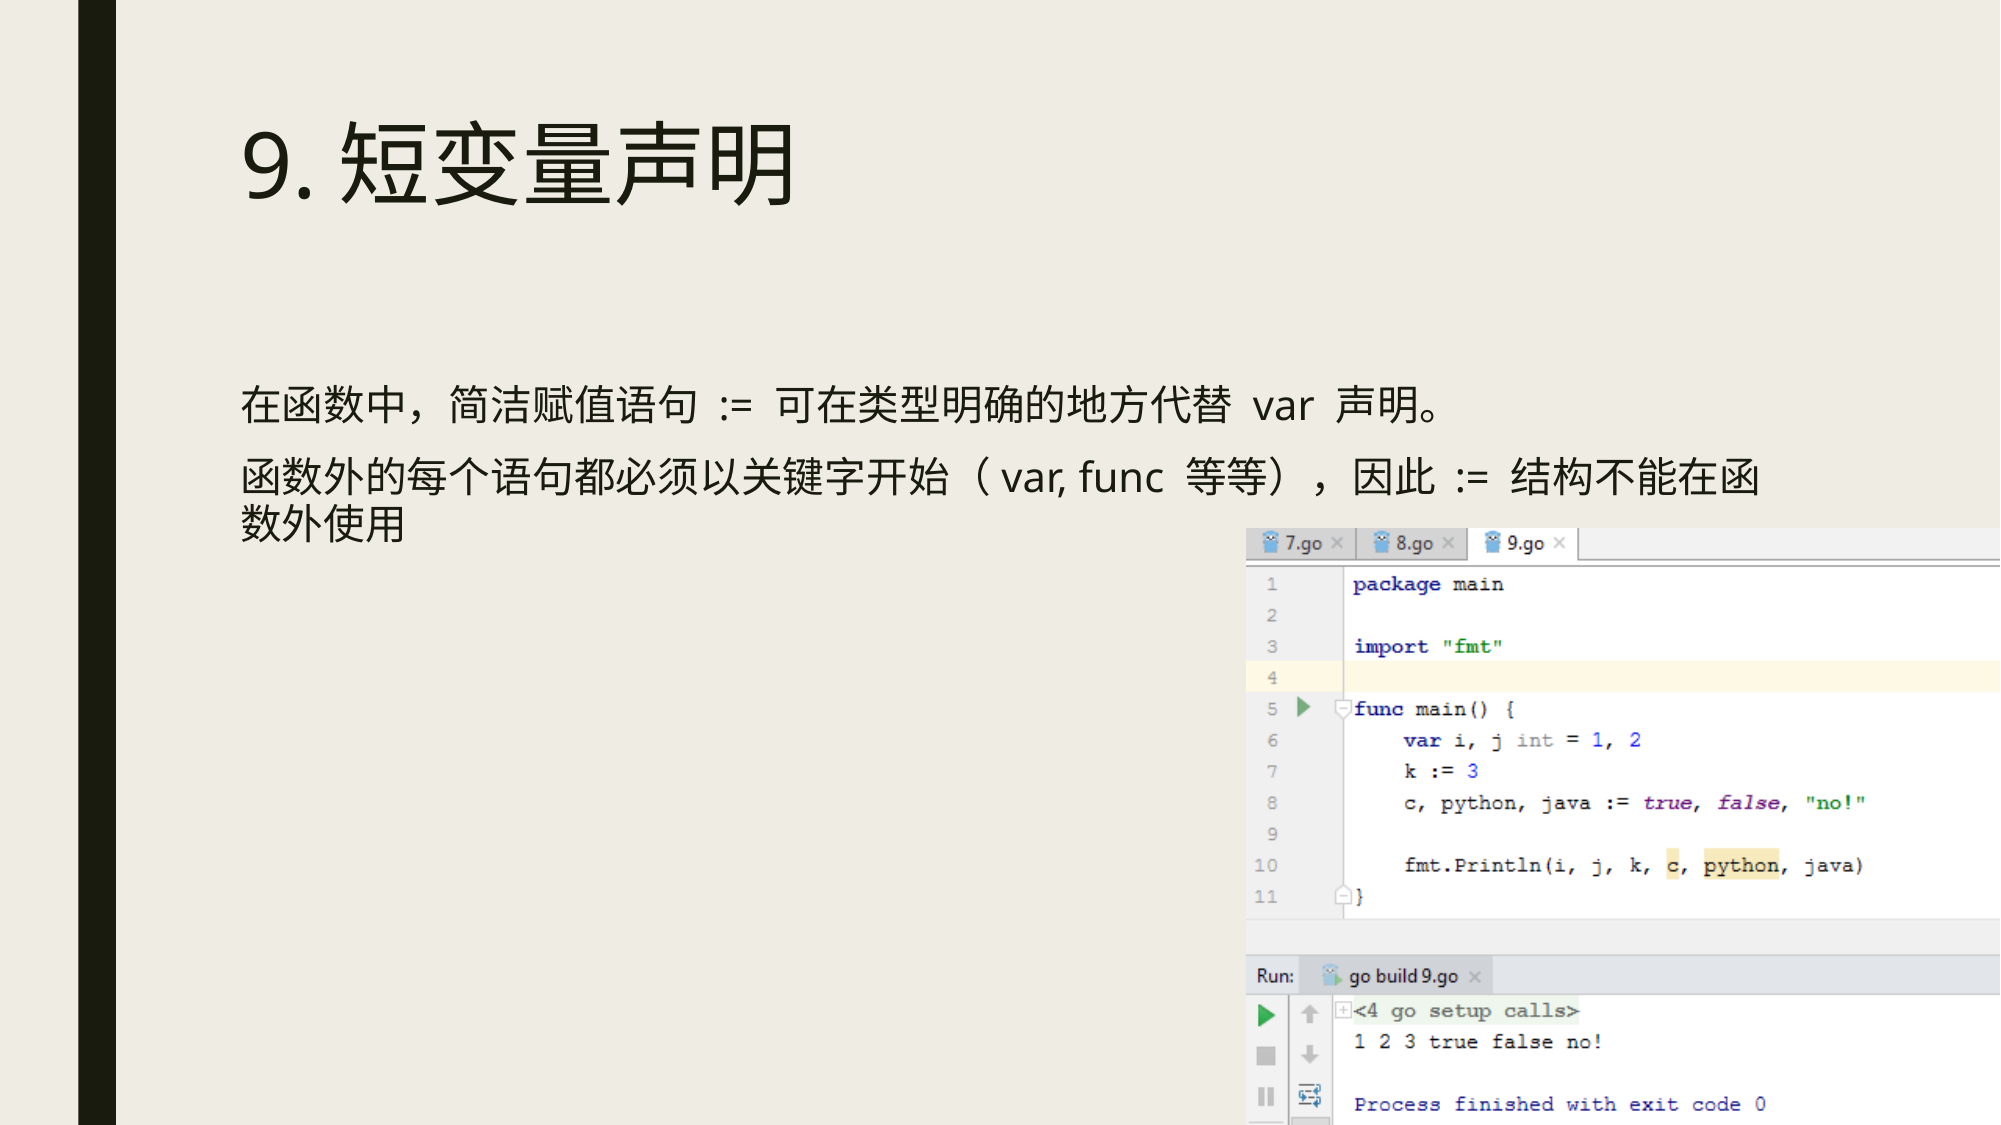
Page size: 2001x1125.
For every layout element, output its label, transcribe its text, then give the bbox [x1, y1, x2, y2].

list 在函数中，简洁赋值语句 := 可在类型明确的地方代替 var 声明。 函数外的每个语句都必须以关键字开始（var, func 等等），因此 := 结构不能在函数外使用 [225, 375, 1800, 963]
title 9.短变量声明 [225, 112, 1800, 357]
picture [1246, 528, 2000, 1125]
